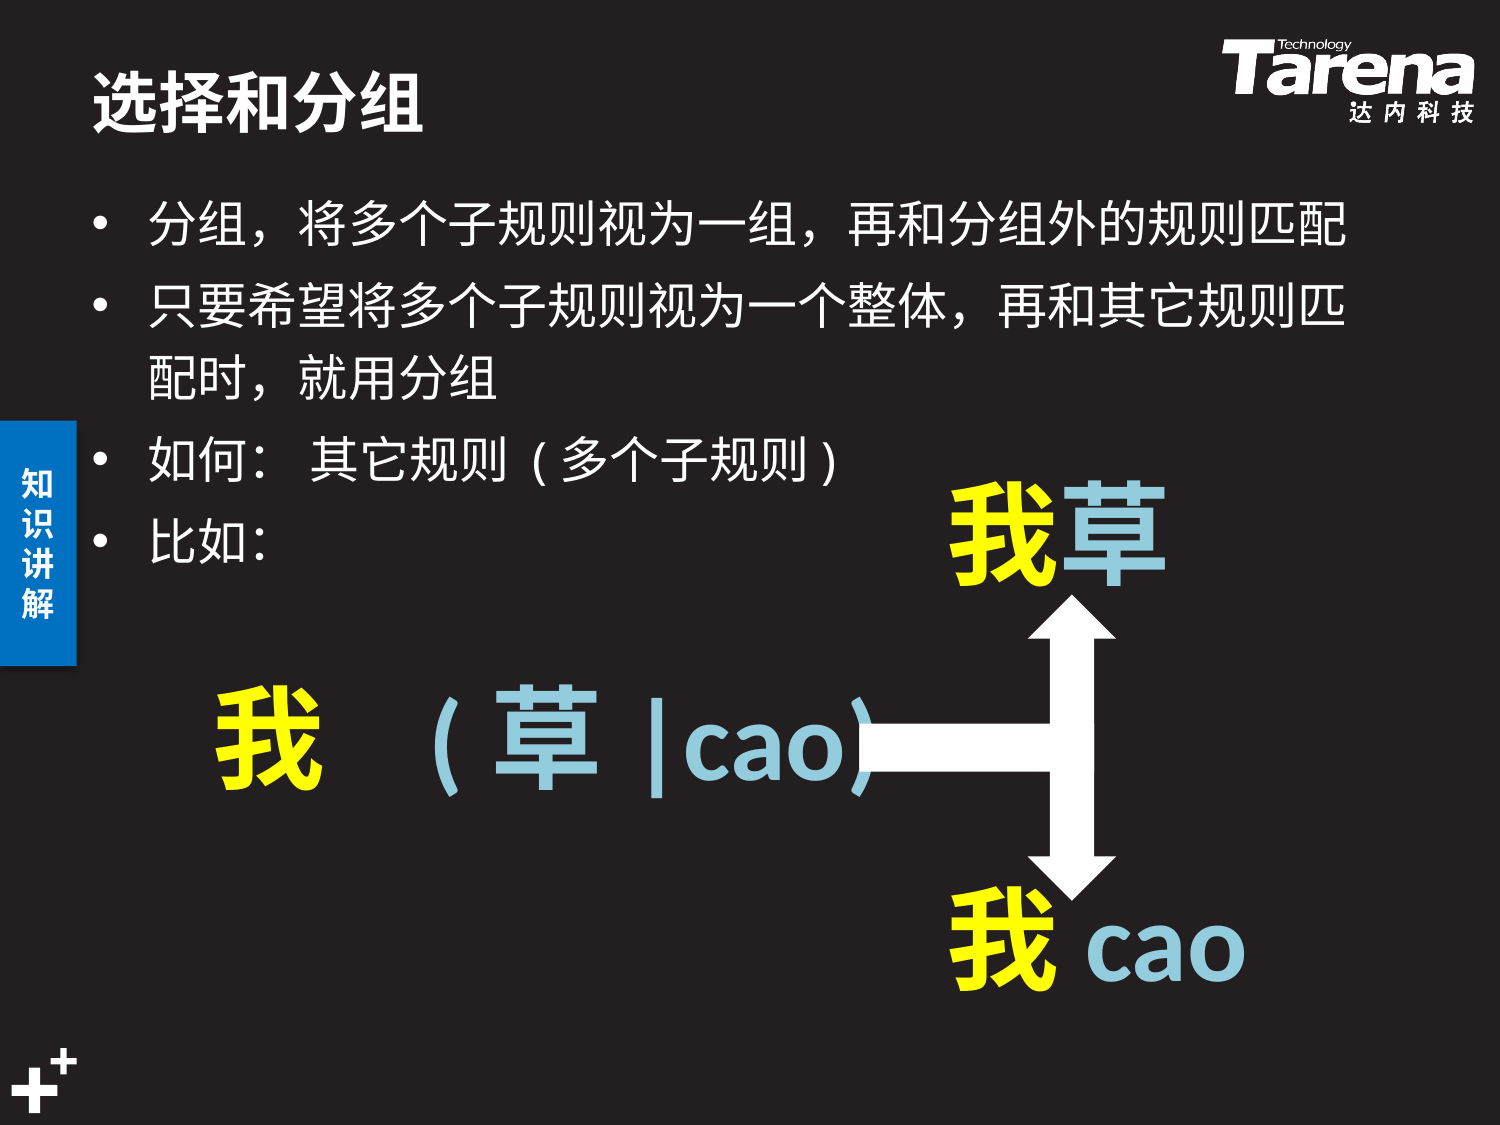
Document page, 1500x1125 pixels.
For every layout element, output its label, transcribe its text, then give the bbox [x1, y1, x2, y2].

text_box [856, 720, 1120, 904]
text_box [856, 770, 1046, 775]
list 分组，将多个子规则视为一组，再和分组外的规则匹配 只要希望将多个子规则视为一个整体，再和其它规则匹配时，就用分组 如何： 其它规则 (多个子规则) 比如： [76, 172, 1400, 582]
text_box 我 (草|cao) [197, 660, 897, 811]
title 选择和分组 [76, 42, 1188, 160]
text_box [1024, 591, 1120, 723]
text_box 我草 我cao [930, 456, 1404, 1012]
picture [1222, 39, 1475, 123]
